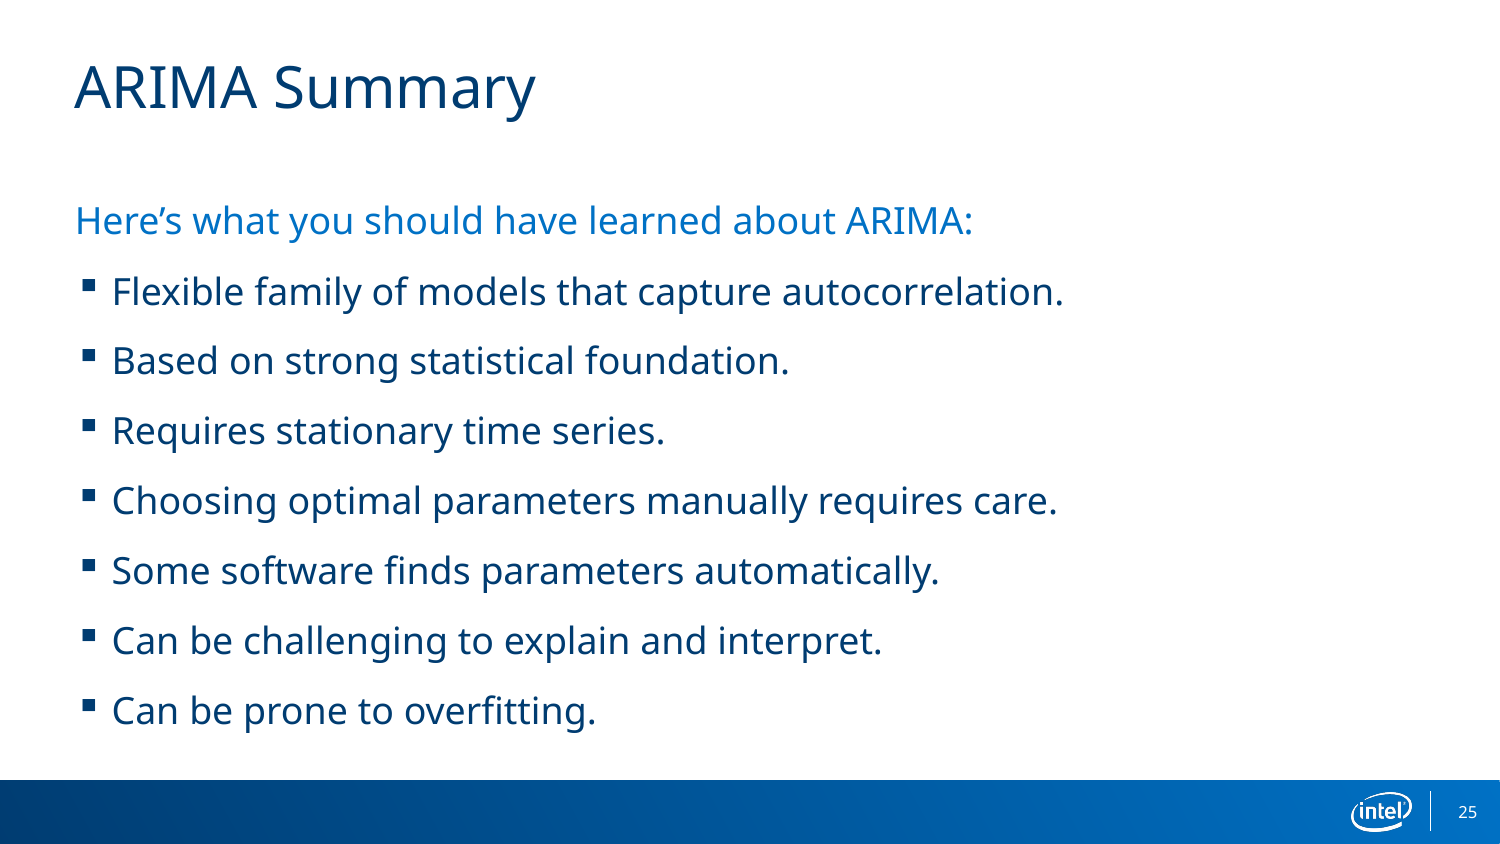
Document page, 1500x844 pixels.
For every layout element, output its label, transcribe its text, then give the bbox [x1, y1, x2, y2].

title ARIMA Summary [74, 50, 1426, 194]
picture [1351, 792, 1412, 832]
list Here’s what you should have learned about ARIMA: Flexible family of models that capture autocorrelation. Based on strong statistical foundation. Requires stationary time series. Choosing optimal parameters manually requires care. Some software finds parameters automatically. Can be challenging to explain and interpret. Can be prone to overfitting. [74, 196, 1426, 760]
slide_number 25 [1454, 802, 1478, 825]
